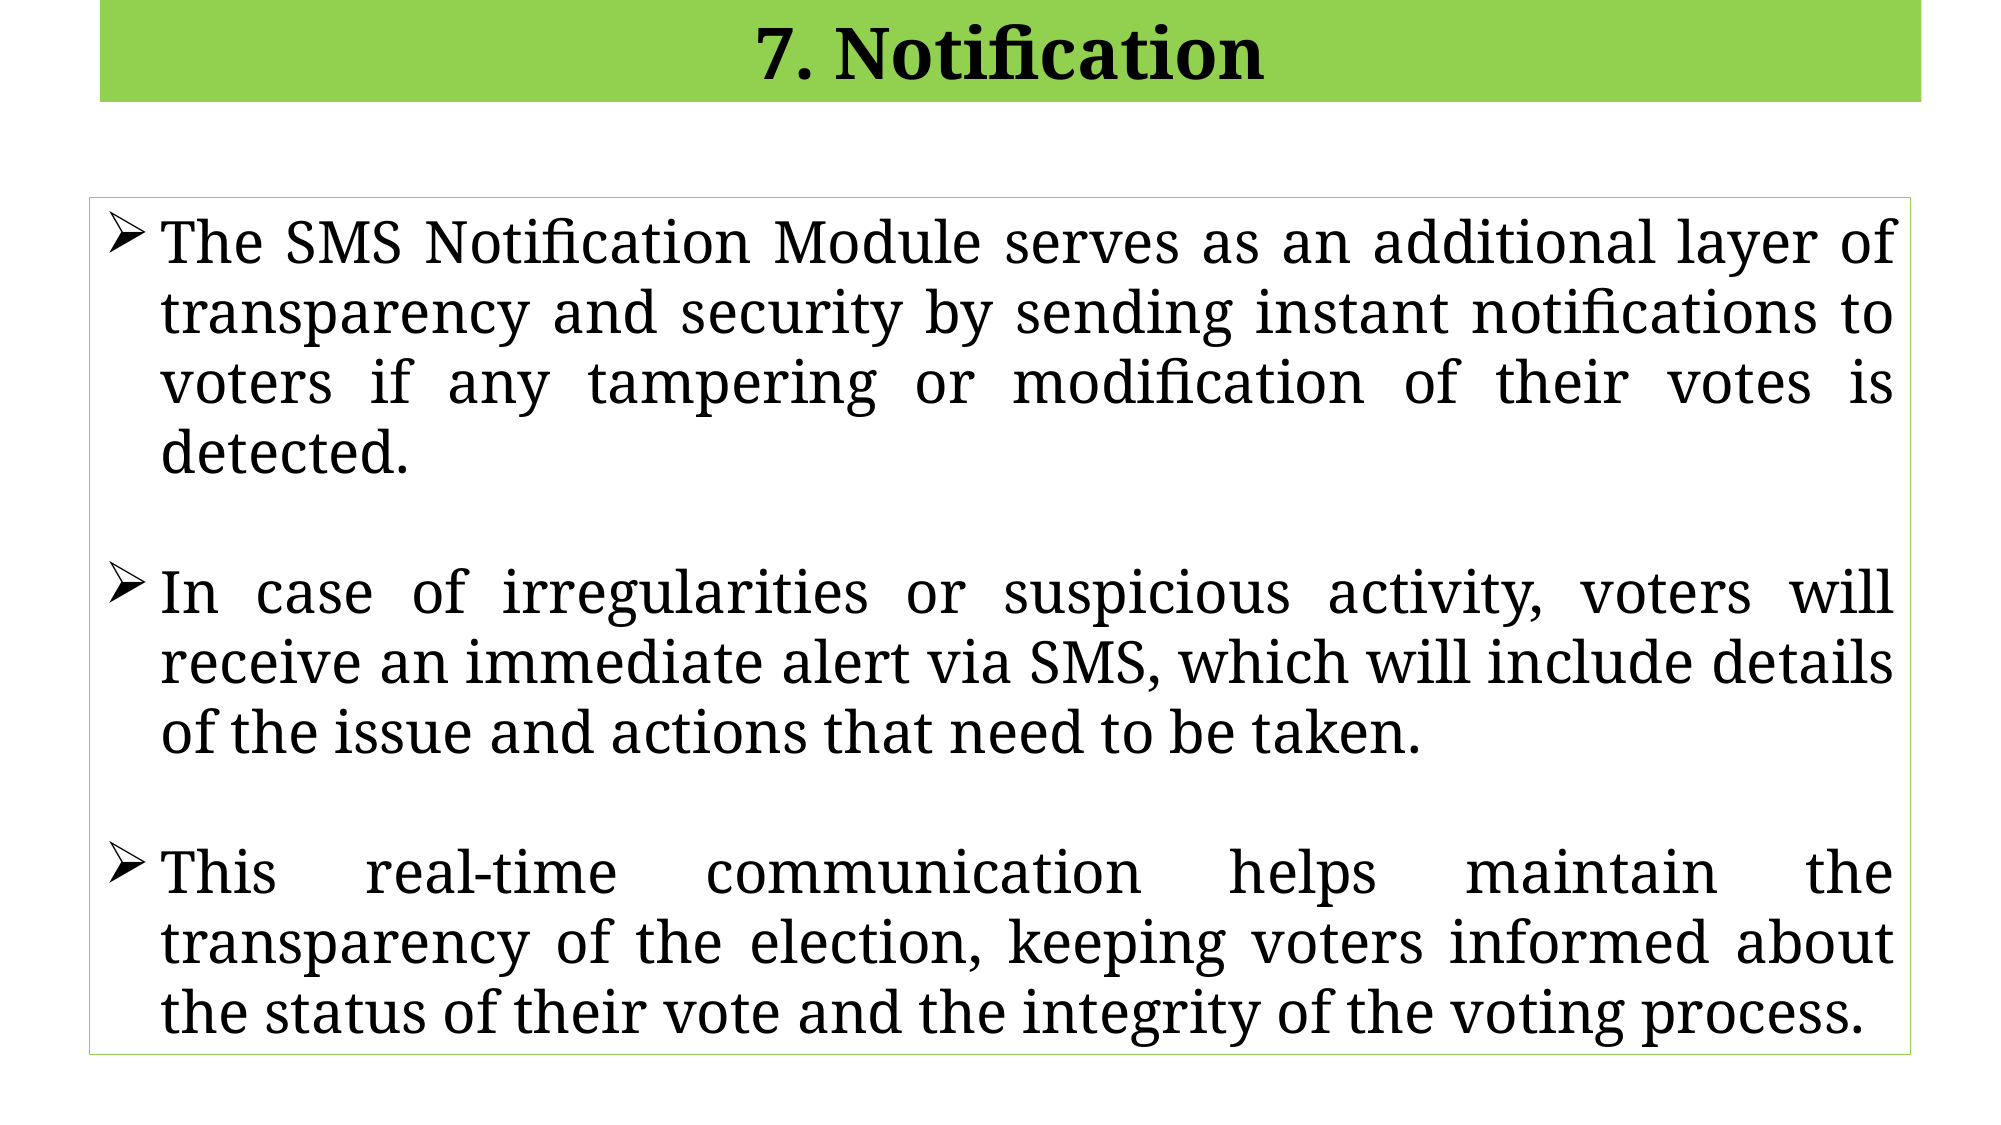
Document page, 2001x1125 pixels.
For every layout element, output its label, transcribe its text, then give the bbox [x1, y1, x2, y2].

list The SMS Notification Module serves as an additional layer of transparency and security by sending instant notifications to voters if any tampering or modification of their votes is detected. In case of irregularities or suspicious activity, voters will receive an immediate alert via SMS, which will include details of the issue and actions that need to be taken. This real-time communication helps maintain the transparency of the election, keeping voters informed about the status of their vote and the integrity of the voting process. [89, 197, 1911, 1055]
title 7. Notification [99, 0, 1922, 102]
